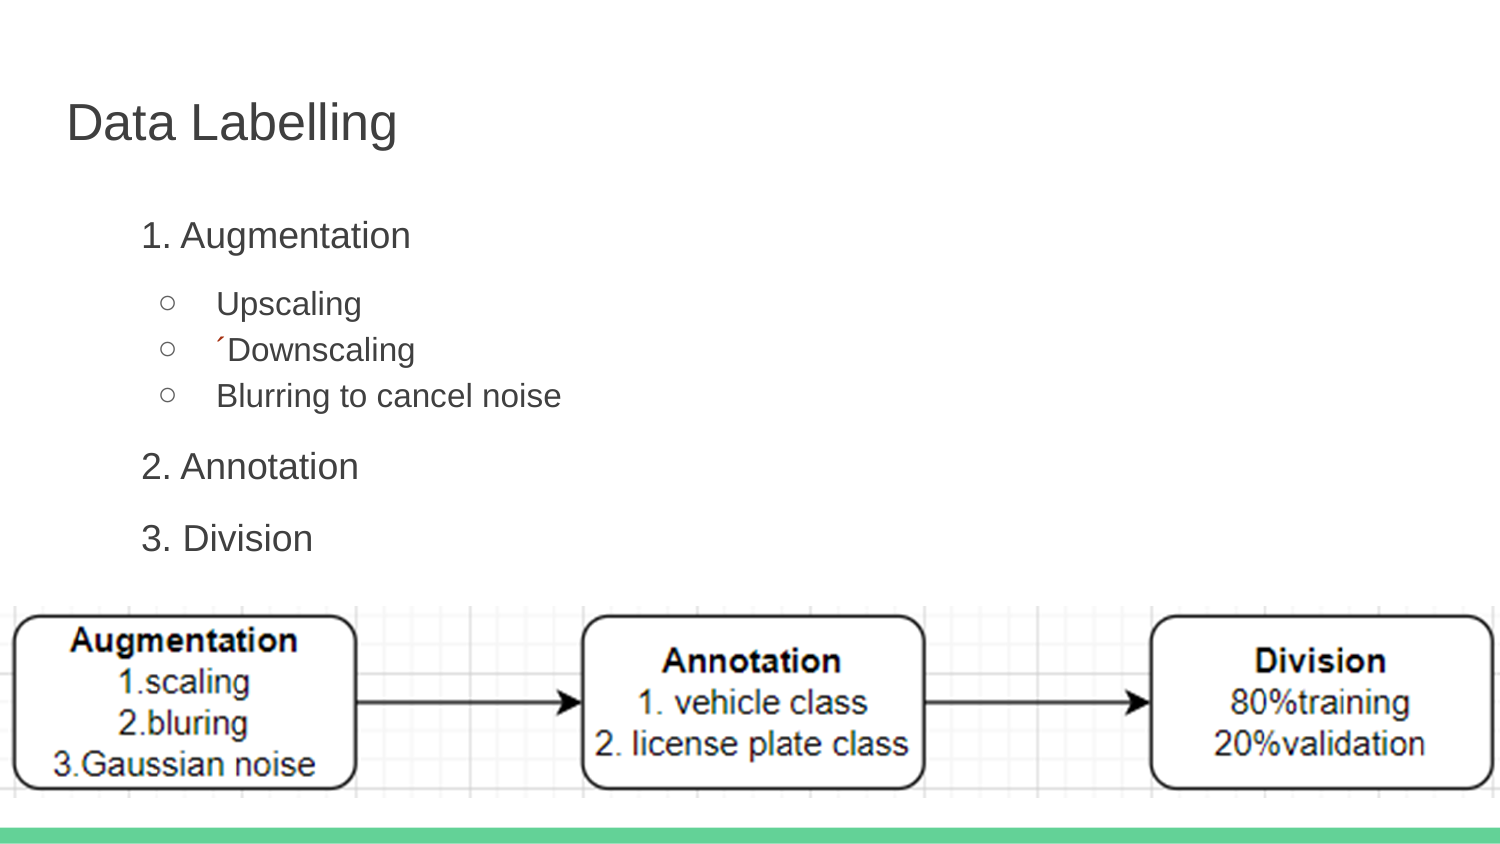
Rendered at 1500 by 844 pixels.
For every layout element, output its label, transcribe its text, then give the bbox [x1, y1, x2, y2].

list 1. Augmentation Upscaling ´Downscaling Blurring to cancel noise 2. Annotation 3. Division [51, 189, 1449, 605]
picture [0, 606, 1500, 798]
title Data Labelling [51, 72, 1449, 167]
